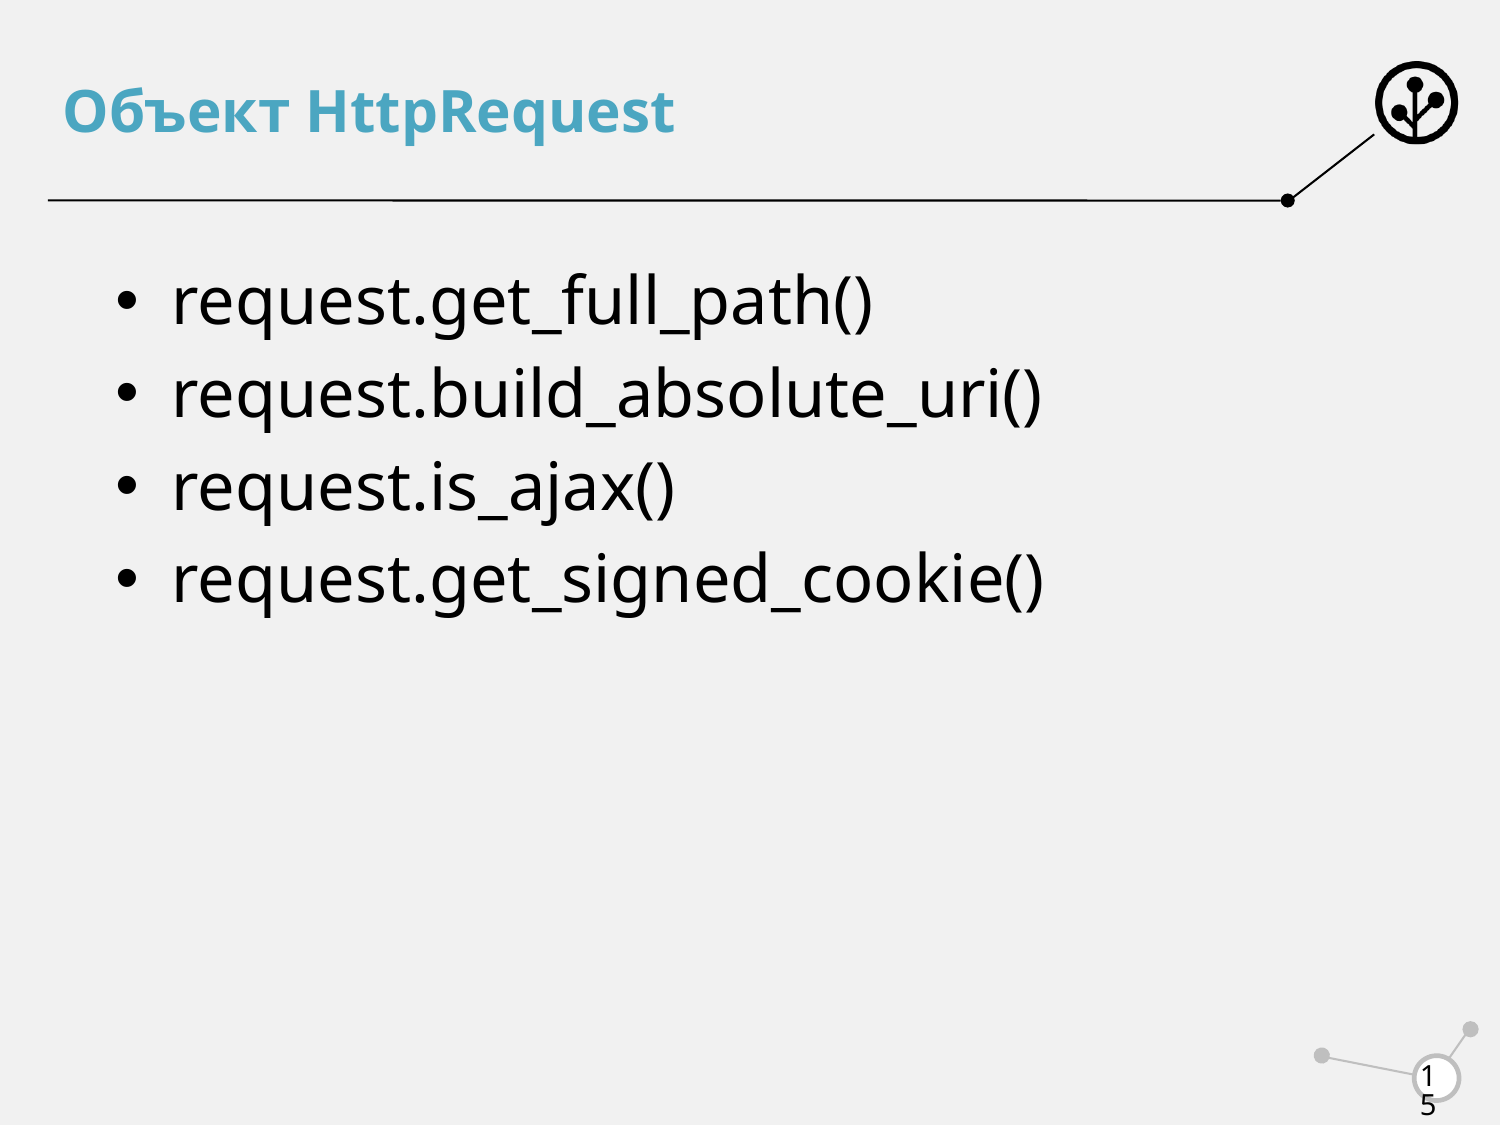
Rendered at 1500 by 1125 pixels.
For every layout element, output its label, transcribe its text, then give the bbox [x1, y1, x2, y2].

title Объект HttpRequest [47, 42, 1281, 185]
list request.get_full_path() request.build_absolute_uri() request.is_ajax() request.get_signed_cookie() [100, 259, 1336, 1015]
picture [1363, 24, 1464, 185]
slide_number ‹#› [1404, 1047, 1468, 1108]
